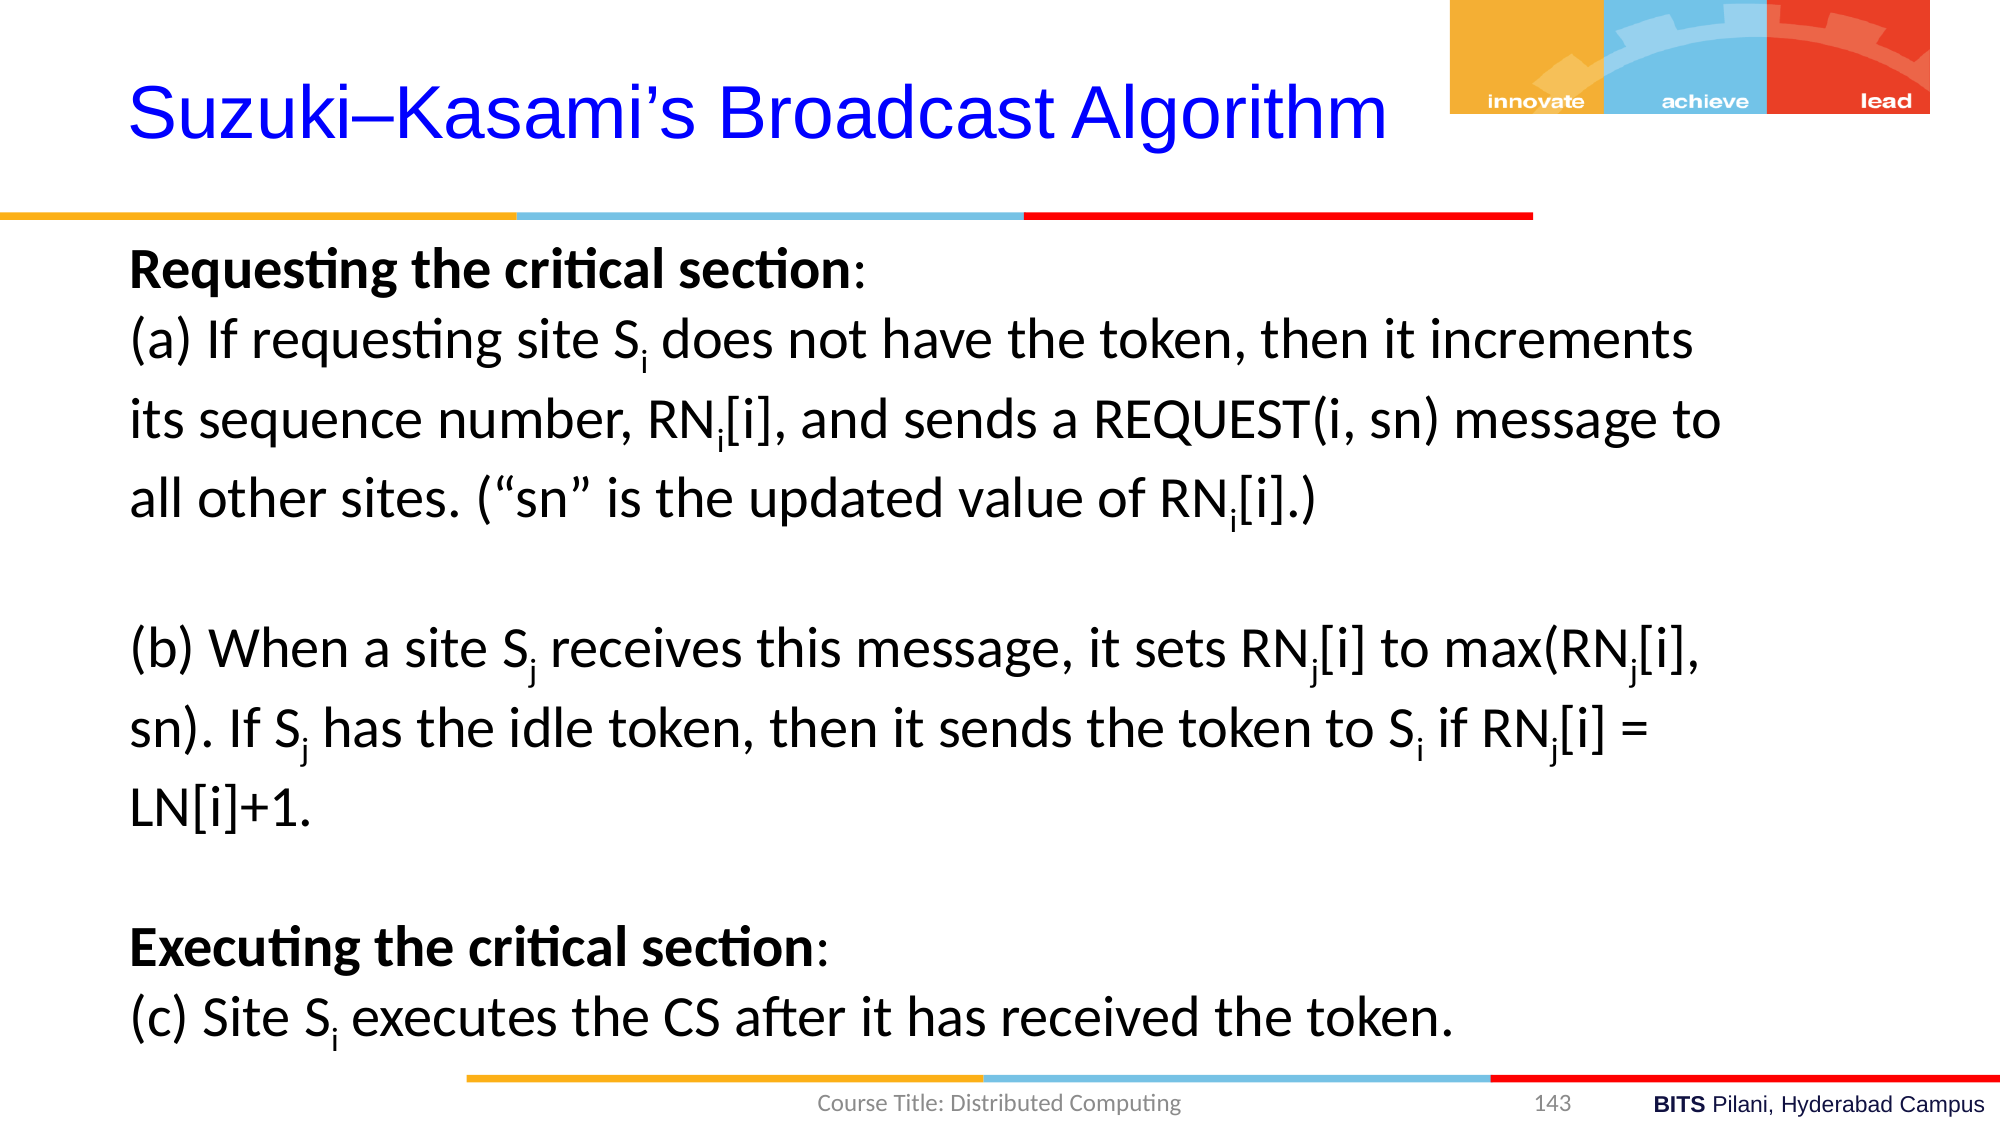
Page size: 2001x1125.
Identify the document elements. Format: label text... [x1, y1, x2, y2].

slide_number 143 [1383, 1071, 1587, 1125]
footer Course Title: Distributed Computing [662, 1071, 1338, 1125]
text_box Requesting the critical section: (a) If requesting site Si does not have the token, then it increments its sequence number, RNi[i], and sends a REQUEST(i, sn) message to all other sites. (“sn” is the updated value of RNi[i].) (b) When a site Sj receives this message, it sets RNj[i] to max(RNj[i], sn). If Sj has the idle token, then it sends the token to Si if RNj[i] = LN[i]+1. Executing the critical section: (c) Site Si executes the CS after it has received the token. [114, 222, 1760, 1066]
list Suzuki–Kasami’s Broadcast Algorithm [66, 14, 1450, 203]
picture [1449, 0, 1930, 114]
